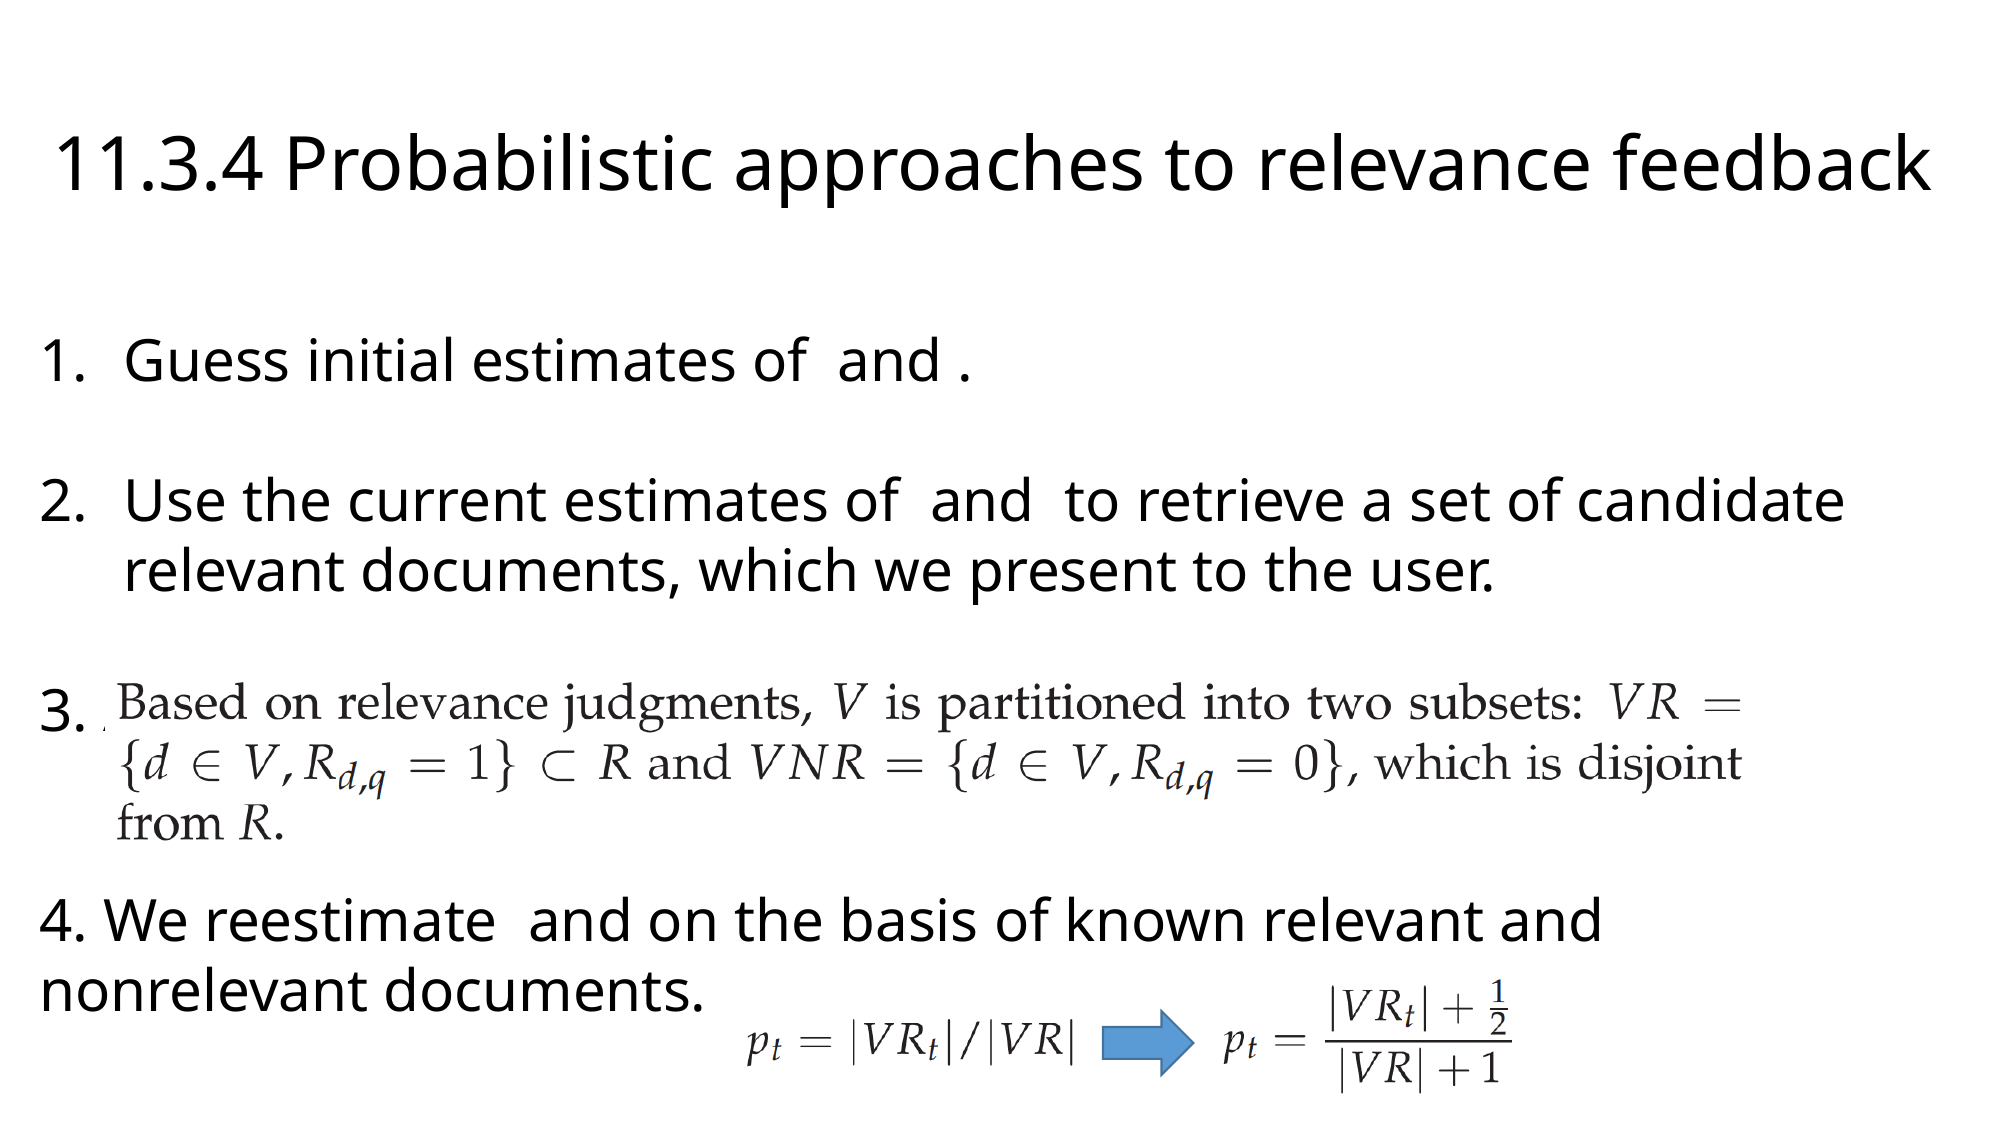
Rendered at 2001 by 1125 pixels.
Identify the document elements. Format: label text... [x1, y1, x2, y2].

title 11.3.4 Probabilistic approaches to relevance feedback [37, 59, 1974, 273]
picture [105, 673, 1759, 870]
picture [1186, 958, 1540, 1108]
picture [719, 1001, 1089, 1084]
text_box [1101, 1008, 1186, 1078]
